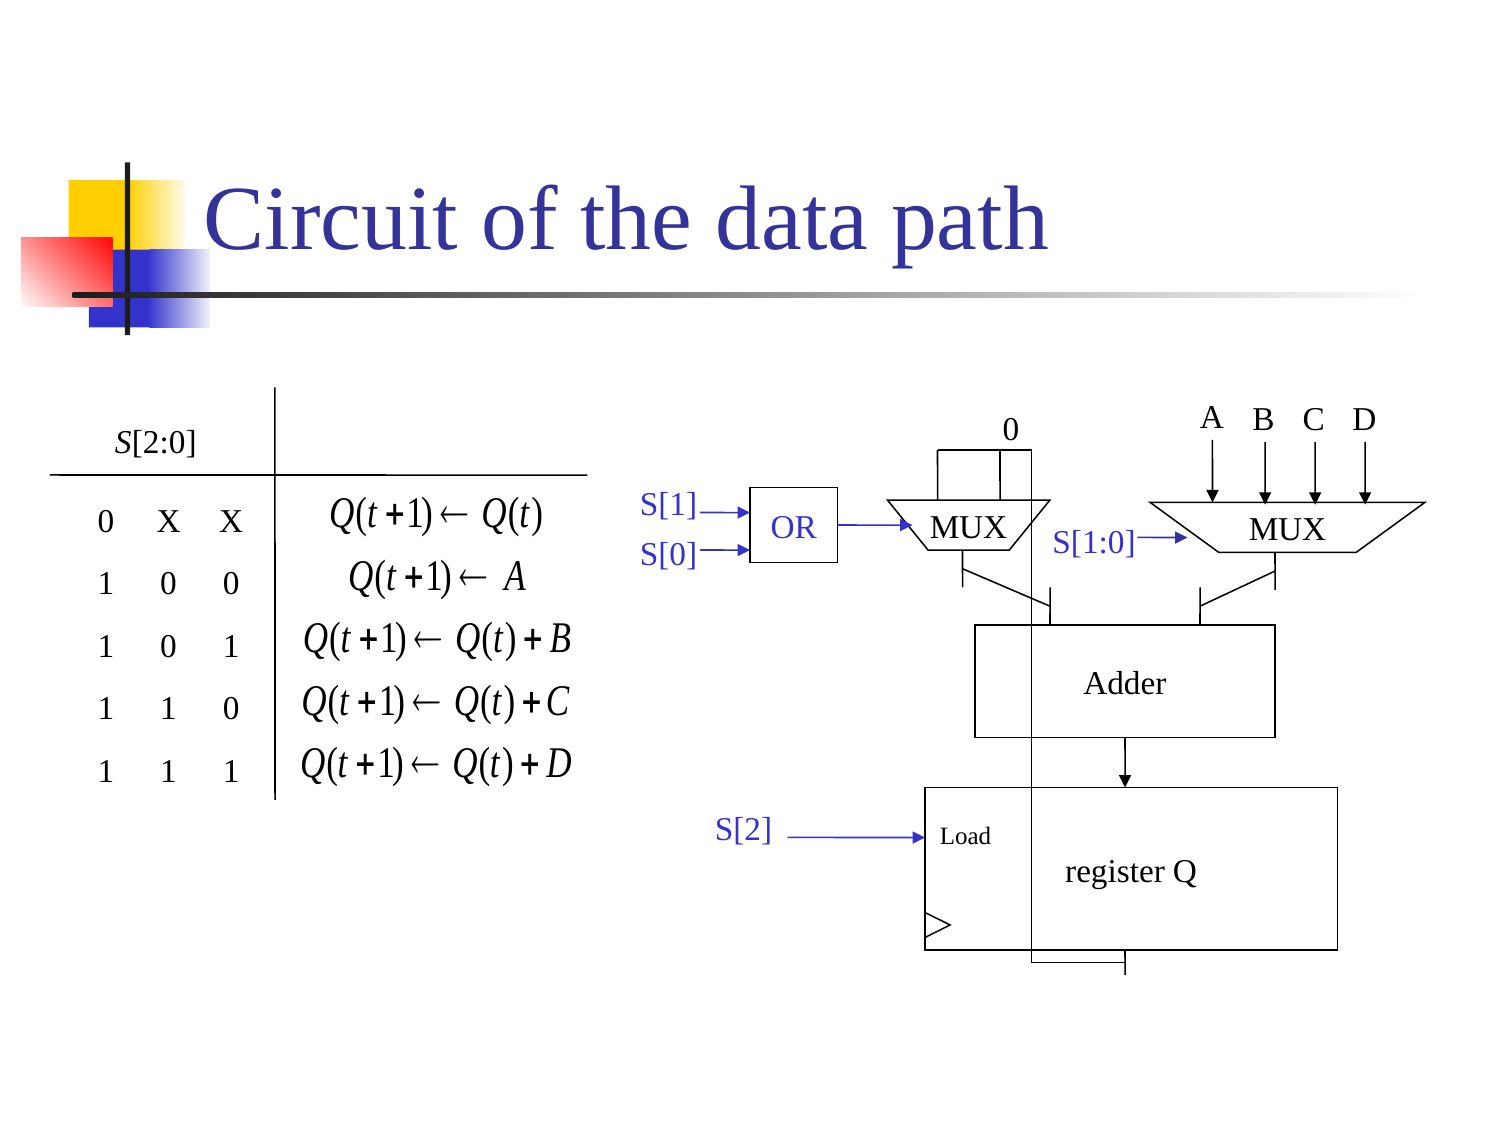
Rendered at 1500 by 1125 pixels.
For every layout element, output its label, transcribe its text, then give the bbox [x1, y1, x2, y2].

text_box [49, 387, 588, 801]
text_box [624, 387, 1426, 976]
title Circuit of the data path [188, 35, 1468, 275]
